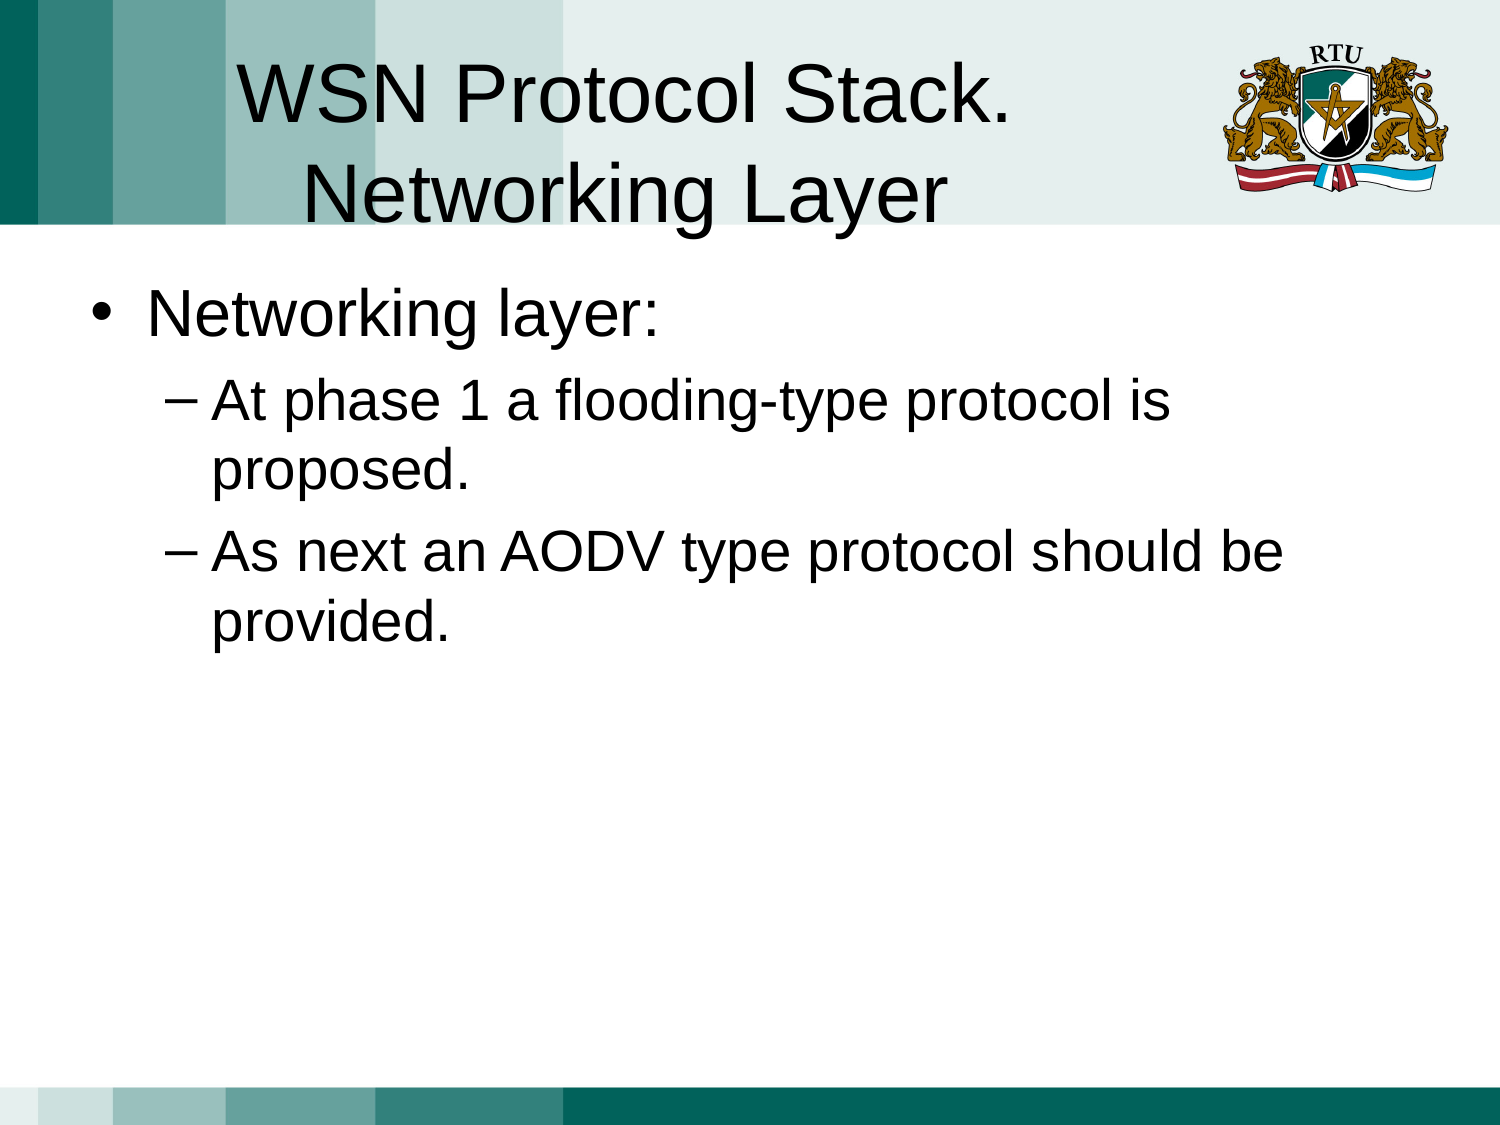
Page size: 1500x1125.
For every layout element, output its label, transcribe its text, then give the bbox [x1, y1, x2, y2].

list Networking layer: At phase 1 a flooding-type protocol is proposed. As next an AODV type protocol should be provided. [75, 262, 1425, 1005]
title WSN Protocol Stack. Networking Layer [40, 45, 1212, 233]
picture [0, 0, 1500, 1125]
